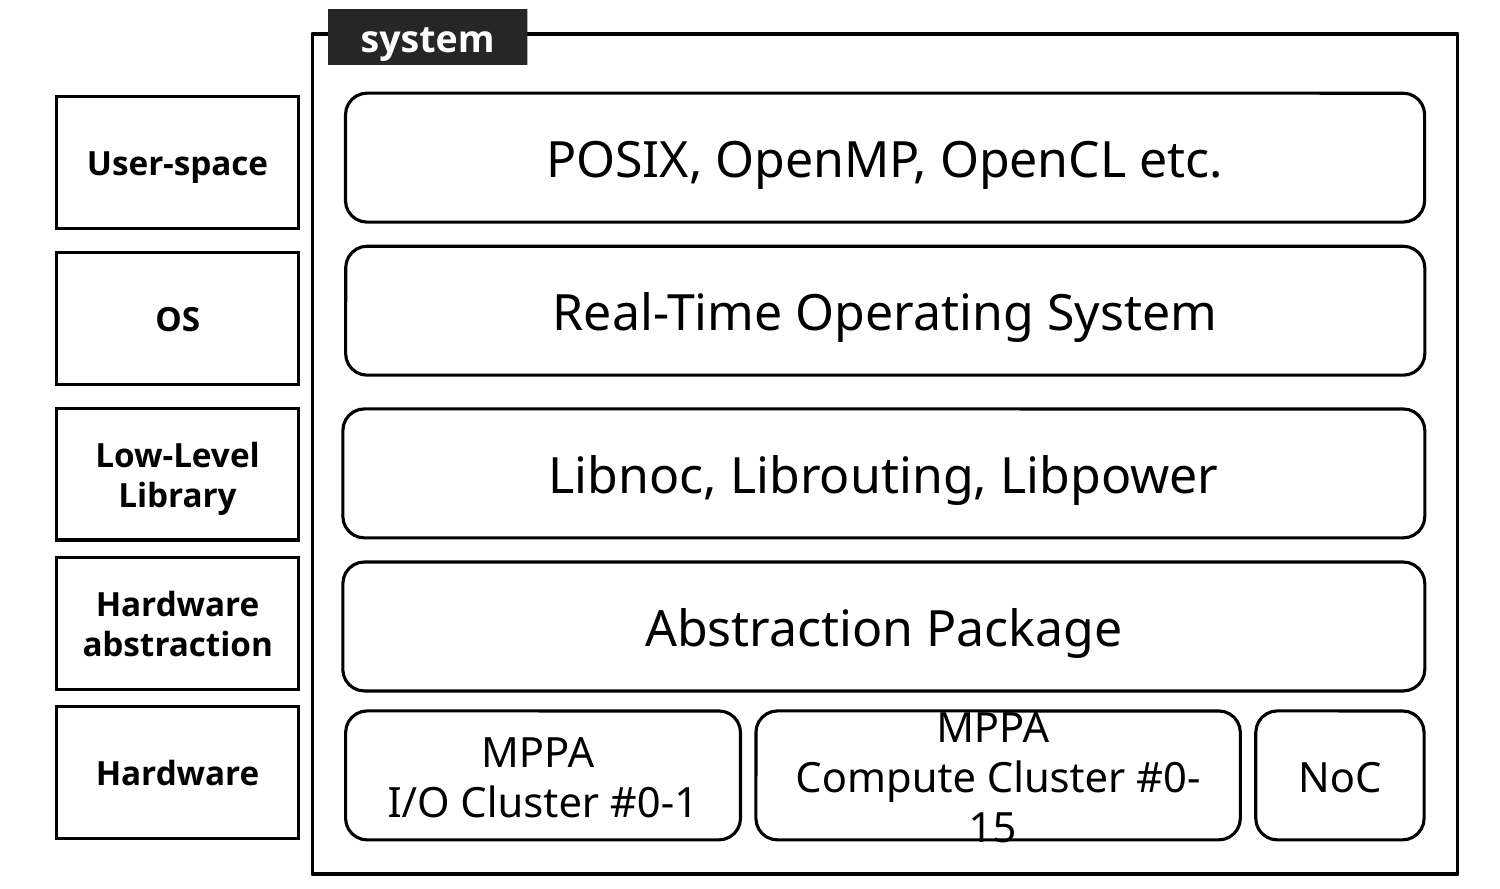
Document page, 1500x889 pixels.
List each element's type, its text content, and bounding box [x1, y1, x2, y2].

text_box Hardware abstraction [56, 557, 299, 690]
text_box [312, 33, 1458, 875]
text_box system [328, 9, 528, 65]
text_box Hardware [56, 706, 299, 839]
text_box NoC [1255, 710, 1425, 840]
text_box User-space [56, 96, 299, 229]
text_box MPPA Compute Cluster #0-15 [755, 710, 1241, 840]
text_box POSIX, OpenMP, OpenCL etc. [345, 93, 1425, 223]
text_box OS [56, 252, 299, 385]
text_box Low-Level Library [56, 408, 299, 541]
